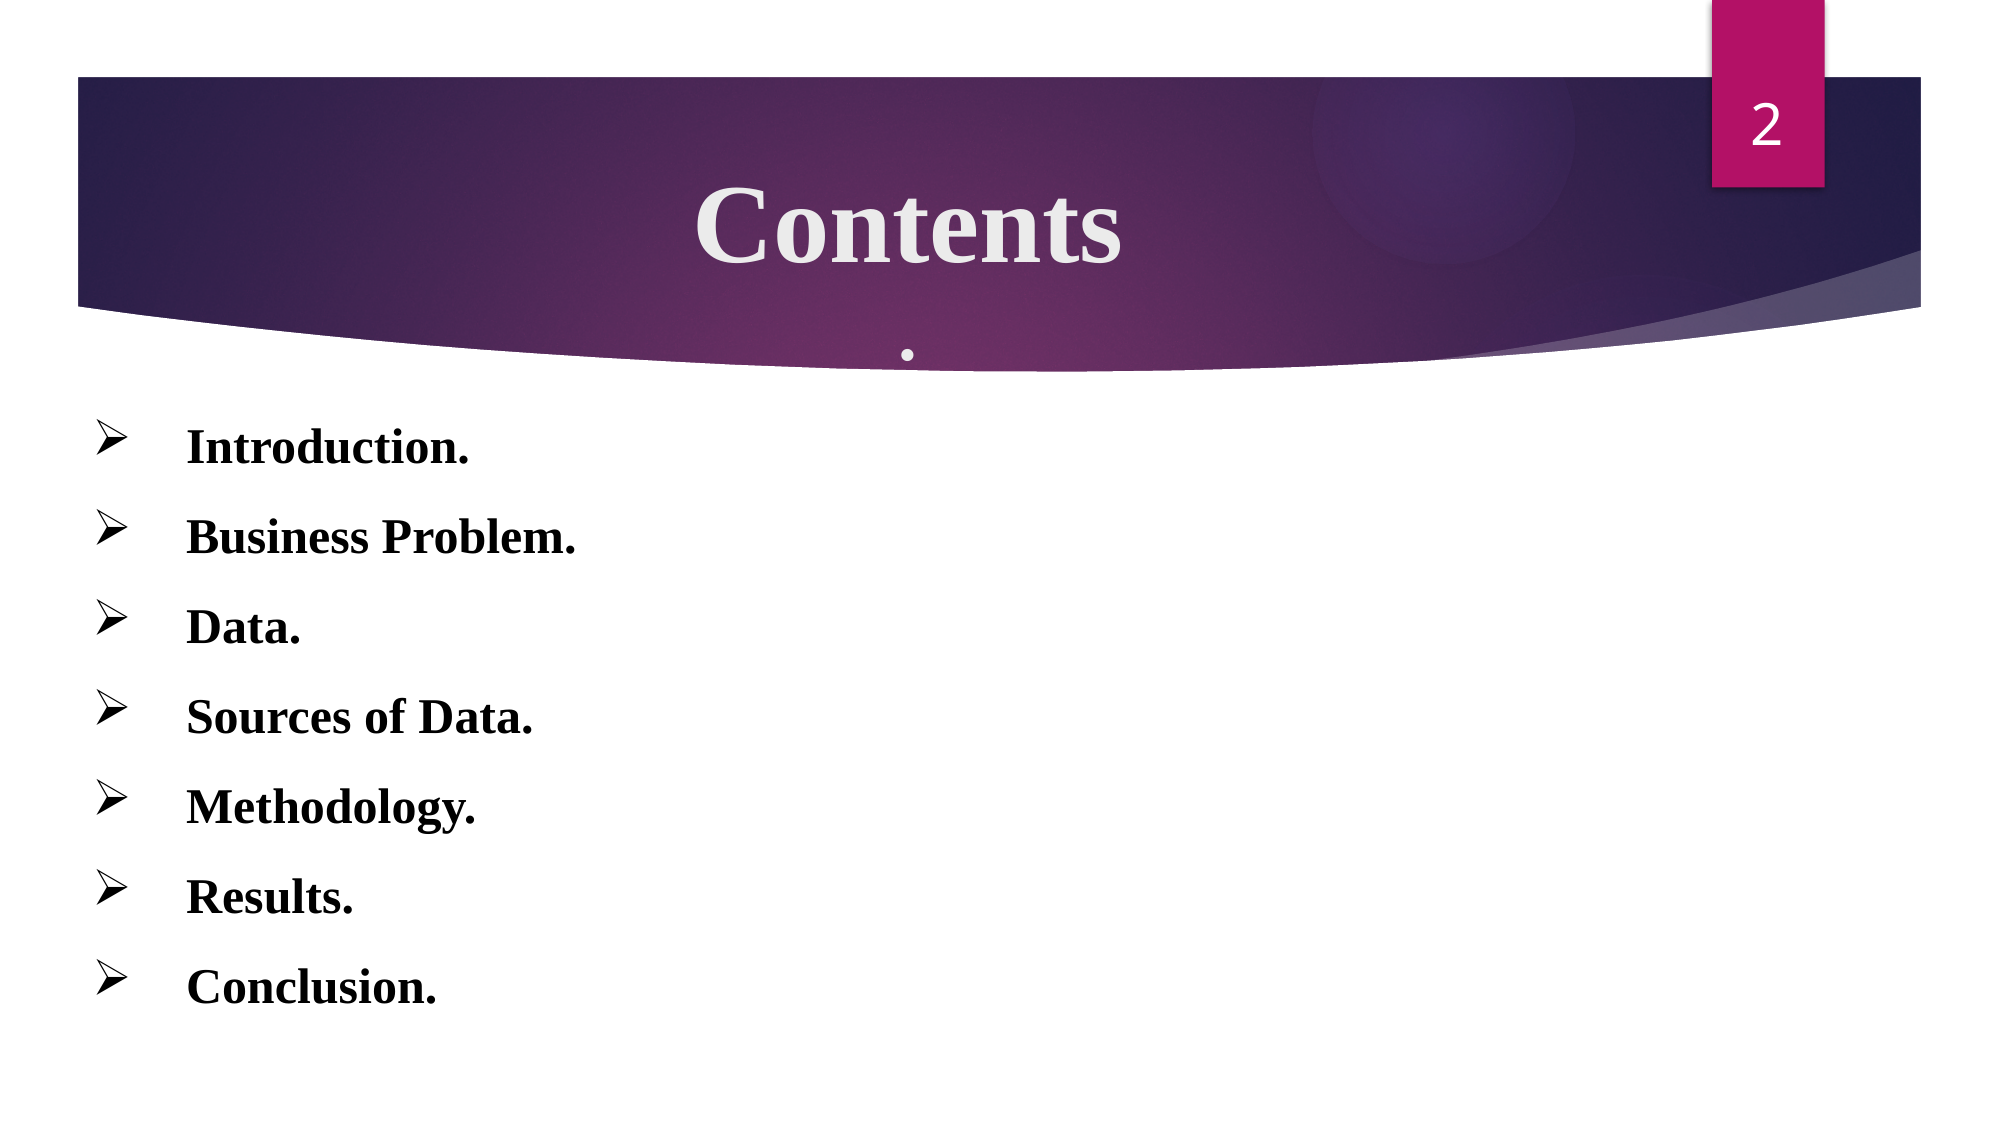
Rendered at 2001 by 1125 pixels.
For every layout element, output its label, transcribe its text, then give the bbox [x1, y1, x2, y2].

slide_number 2 [1698, 48, 1836, 175]
text_box Introduction. Business Problem. Data. Sources of Data. Methodology. Results. Conclusion. [77, 376, 1588, 1081]
title Contents . [189, 159, 1627, 276]
